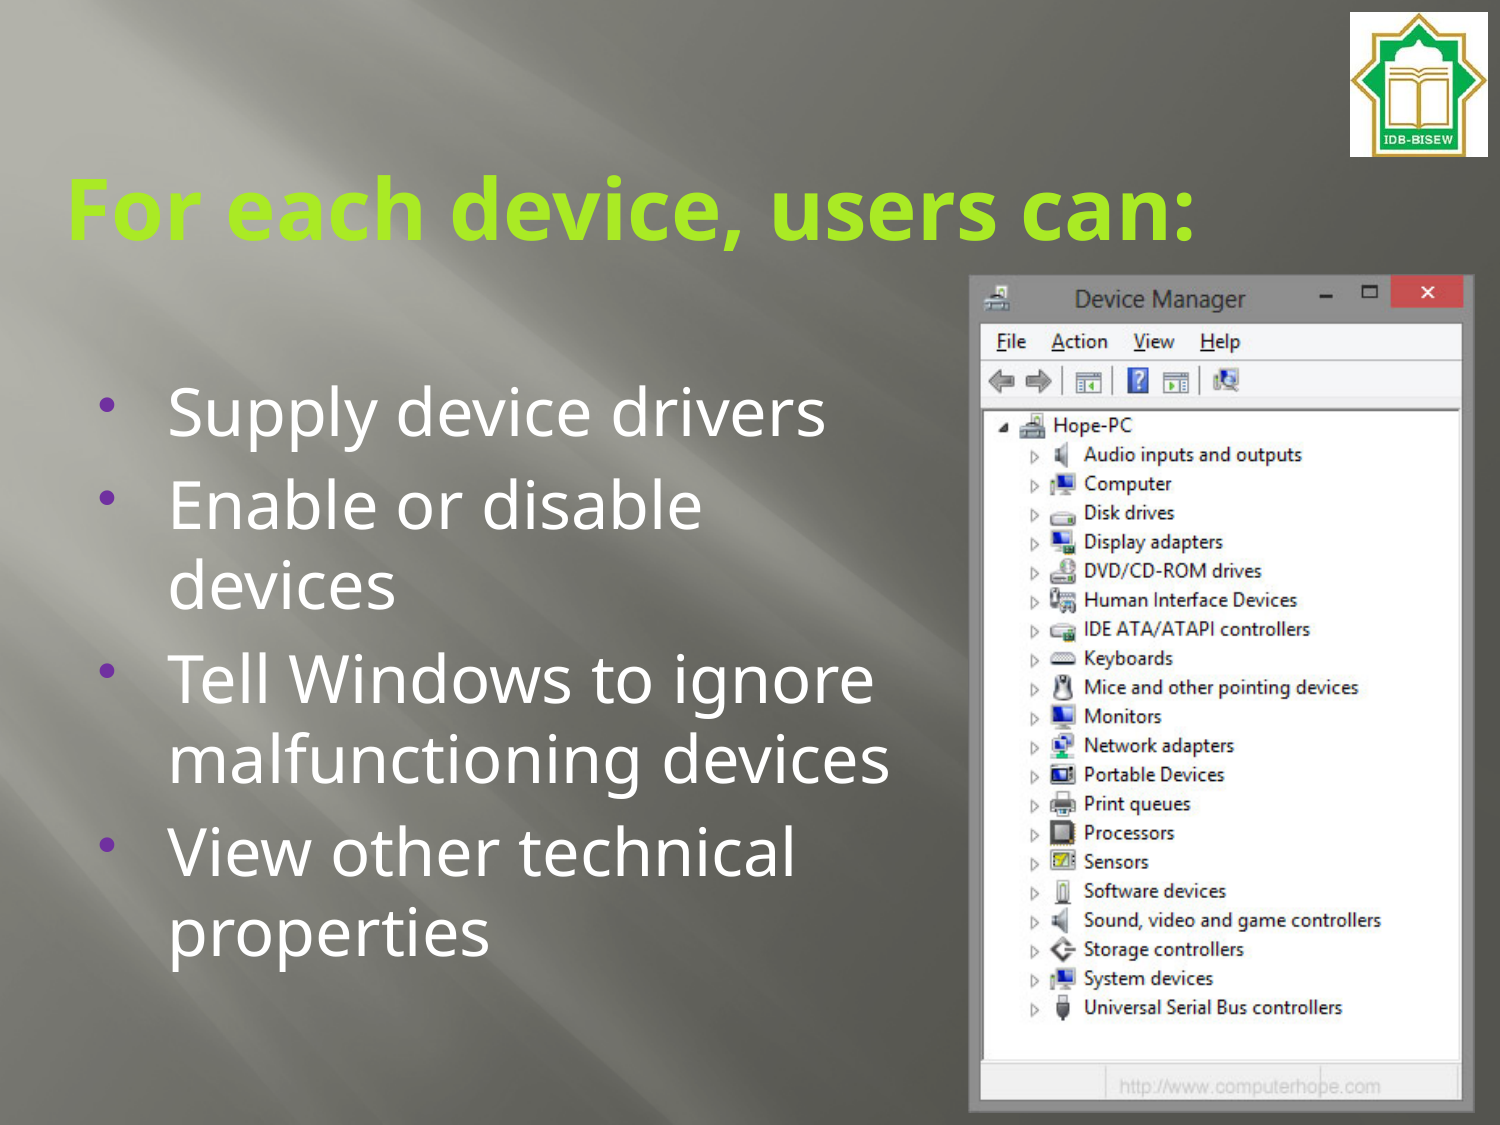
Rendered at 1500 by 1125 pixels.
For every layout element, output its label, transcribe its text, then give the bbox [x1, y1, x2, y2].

list Supply device drivers Enable or disable devices Tell Windows to ignore malfunctioning devices View other technical properties [62, 362, 950, 950]
picture [1350, 12, 1488, 157]
title For each device, users can: [50, 75, 1475, 338]
picture [968, 274, 1476, 1113]
